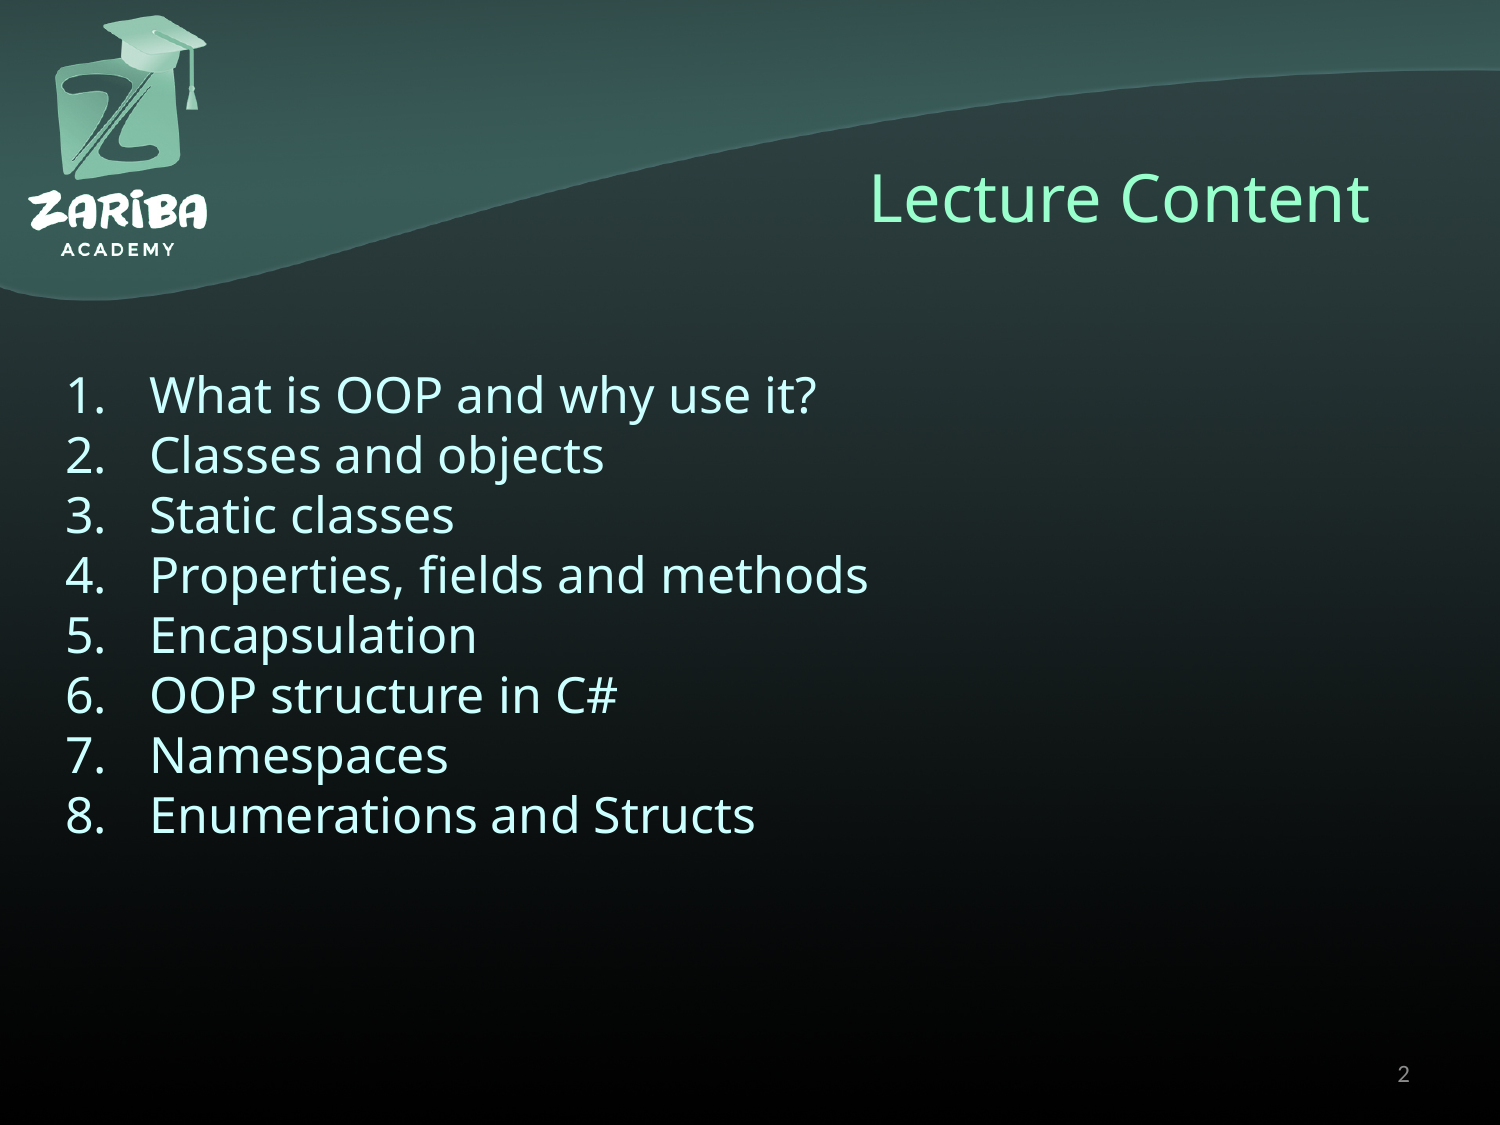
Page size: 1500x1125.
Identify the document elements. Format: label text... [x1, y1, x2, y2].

picture [0, 0, 1500, 1125]
text_box What is OOP and why use it? Classes and objects Static classes Properties, fields and methods Encapsulation OOP structure in C# Namespaces Enumerations and Structs [50, 312, 1225, 1075]
title Lecture Content [562, 75, 1500, 317]
slide_number 2 [1074, 1042, 1425, 1103]
